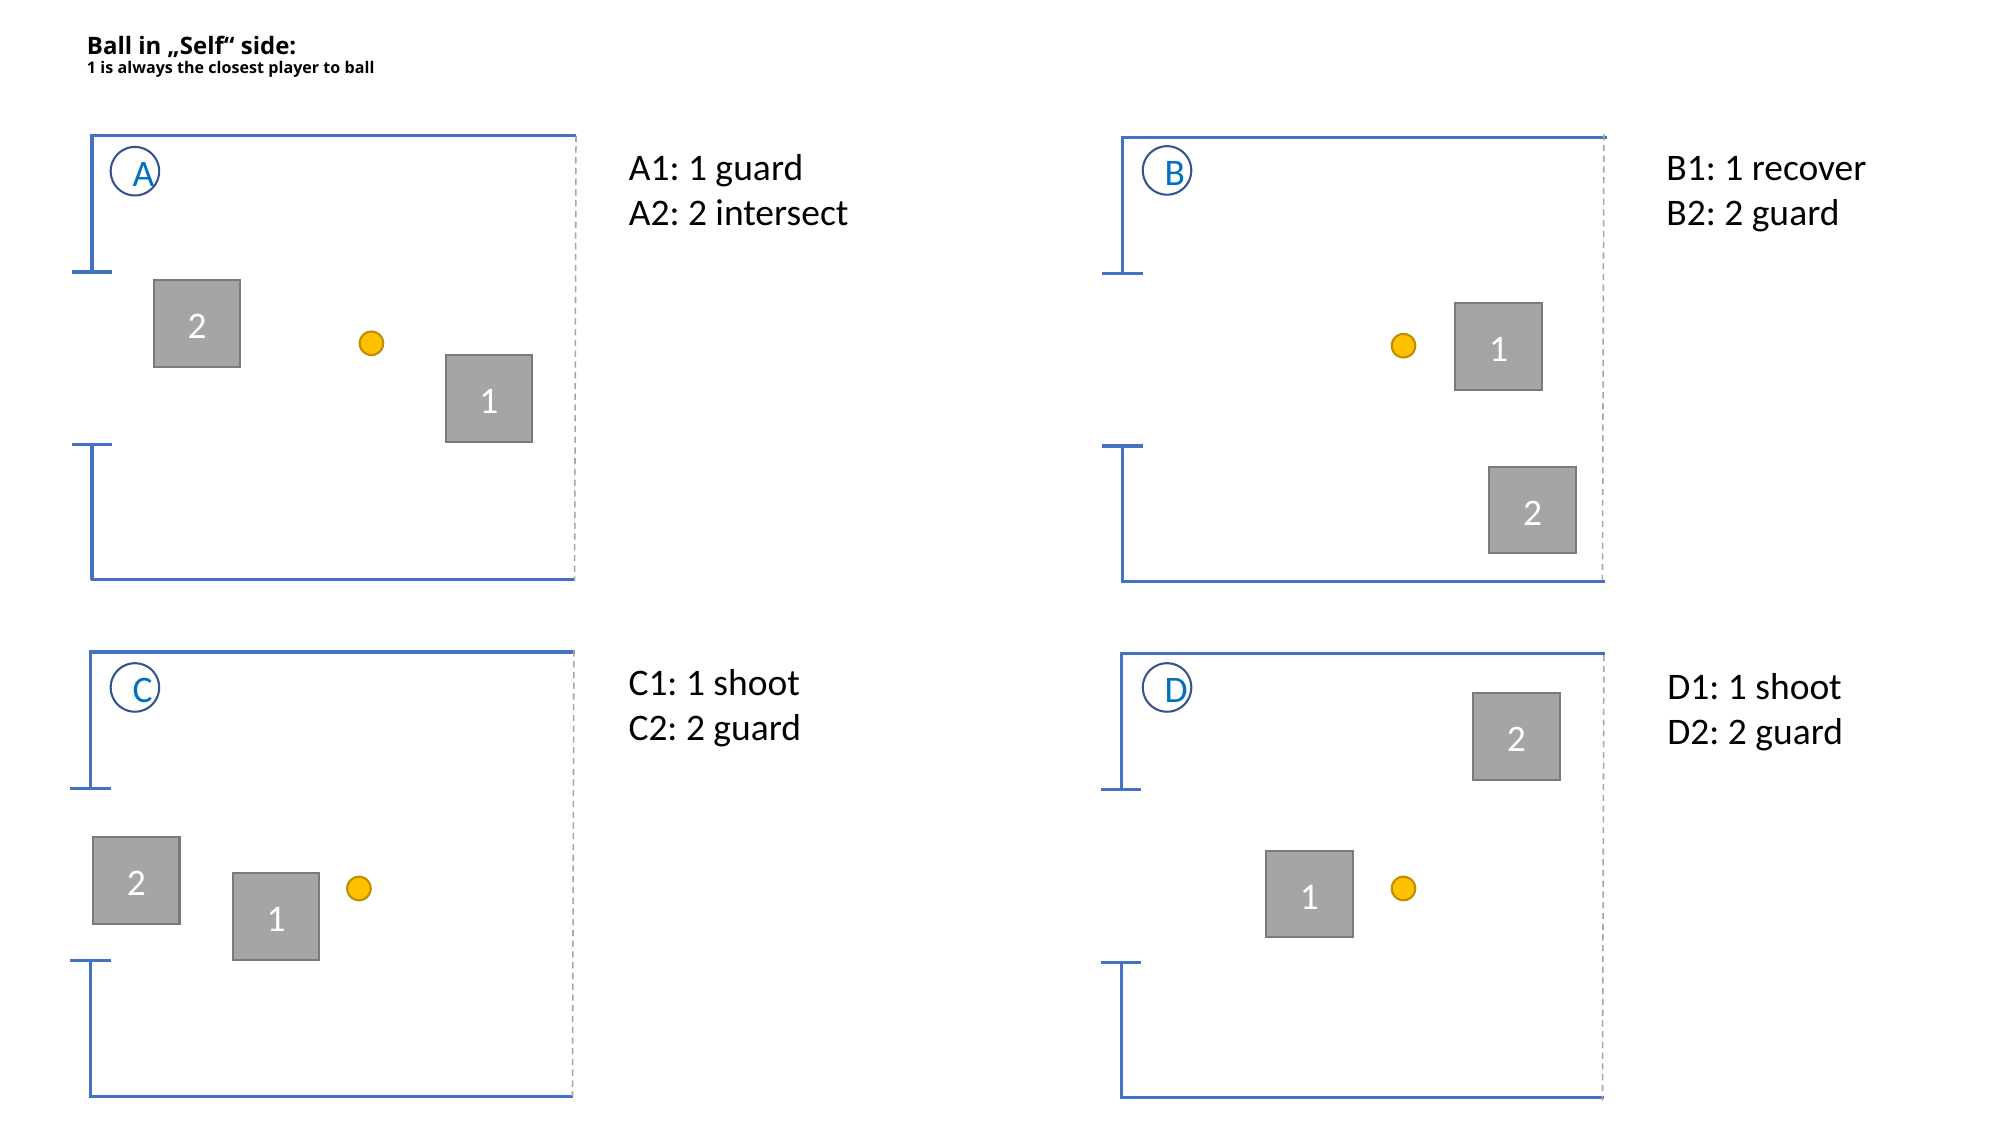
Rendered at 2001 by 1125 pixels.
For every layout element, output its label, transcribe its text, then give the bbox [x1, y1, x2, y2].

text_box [1101, 651, 1606, 1101]
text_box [1102, 134, 1607, 582]
title Ball in „Self“ side: 1 is always the closest player to ball [71, 25, 1797, 85]
text_box A1: 1 guard A2: 2 intersect [614, 135, 878, 241]
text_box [71, 134, 577, 582]
text_box B1: 1 recover B2: 2 guard [1651, 135, 1890, 241]
text_box D1: 1 shoot D2: 2 guard [1652, 655, 1891, 760]
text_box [70, 650, 575, 1097]
text_box C1: 1 shoot C2: 2 guard [613, 650, 852, 756]
